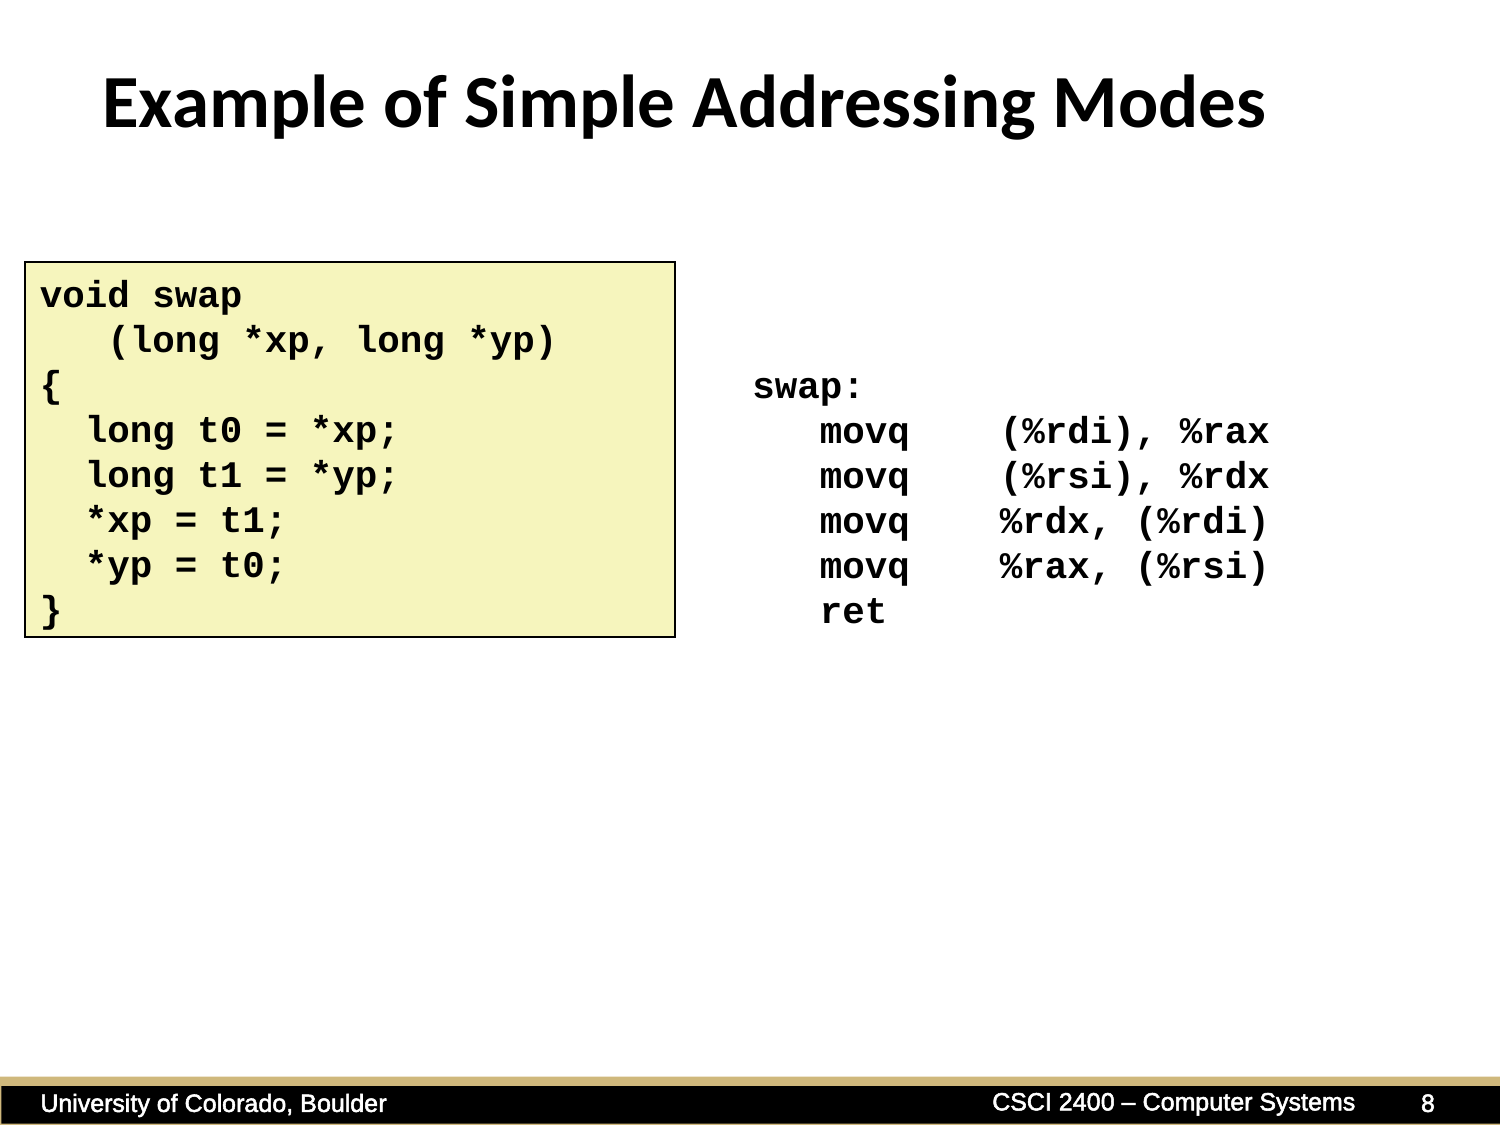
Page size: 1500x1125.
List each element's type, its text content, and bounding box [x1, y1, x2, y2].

text_box swap: movq (%rdi), %rax movq (%rsi), %rdx movq %rdx, (%rdi) movq %rax, (%rsi) ret [737, 353, 1425, 638]
text_box void swap (long *xp, long *yp) { long t0 = *xp; long t1 = *yp; *xp = t1; *yp = t0; } [24, 262, 675, 637]
title Example of Simple Addressing Modes [87, 49, 1345, 145]
